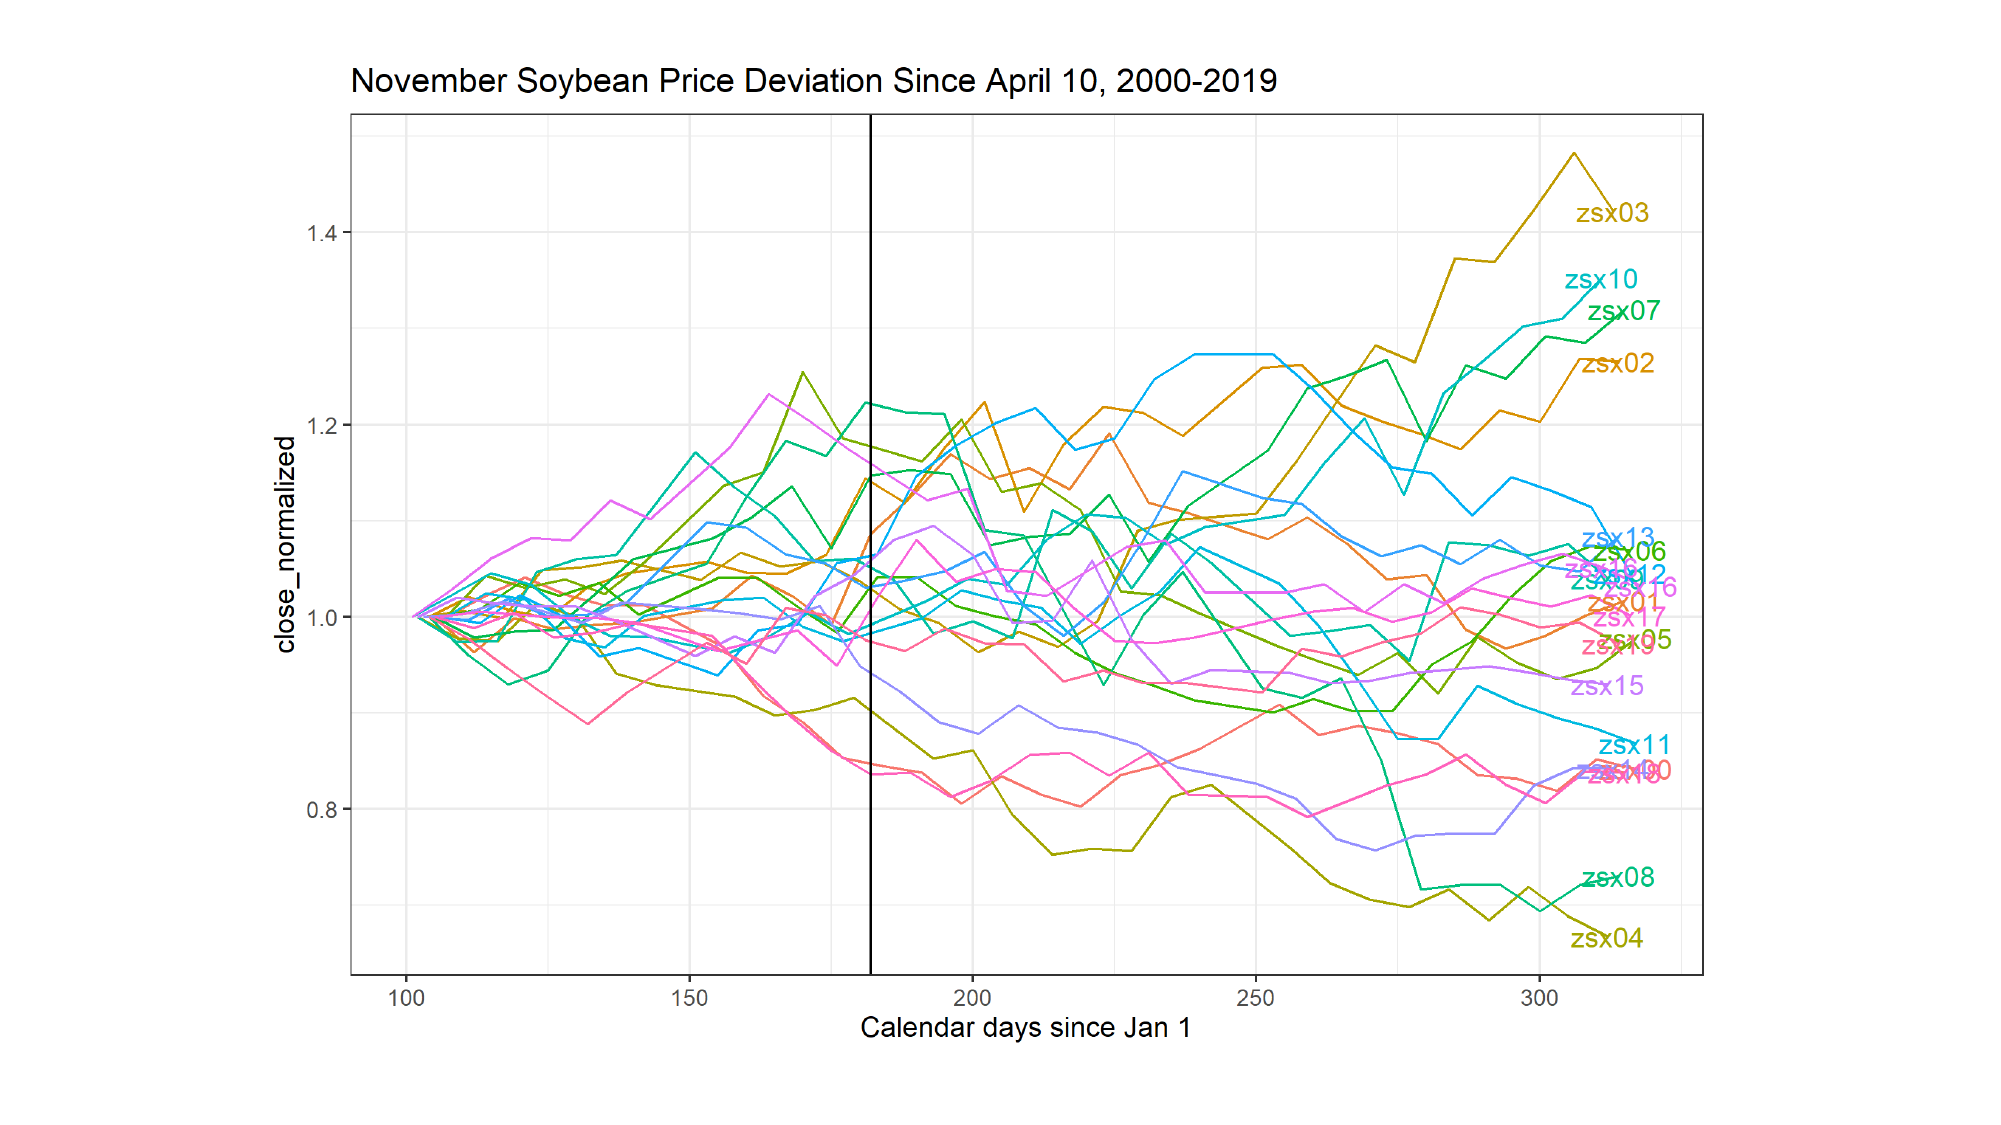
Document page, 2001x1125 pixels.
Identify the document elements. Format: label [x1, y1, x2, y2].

picture [259, 53, 1717, 1056]
